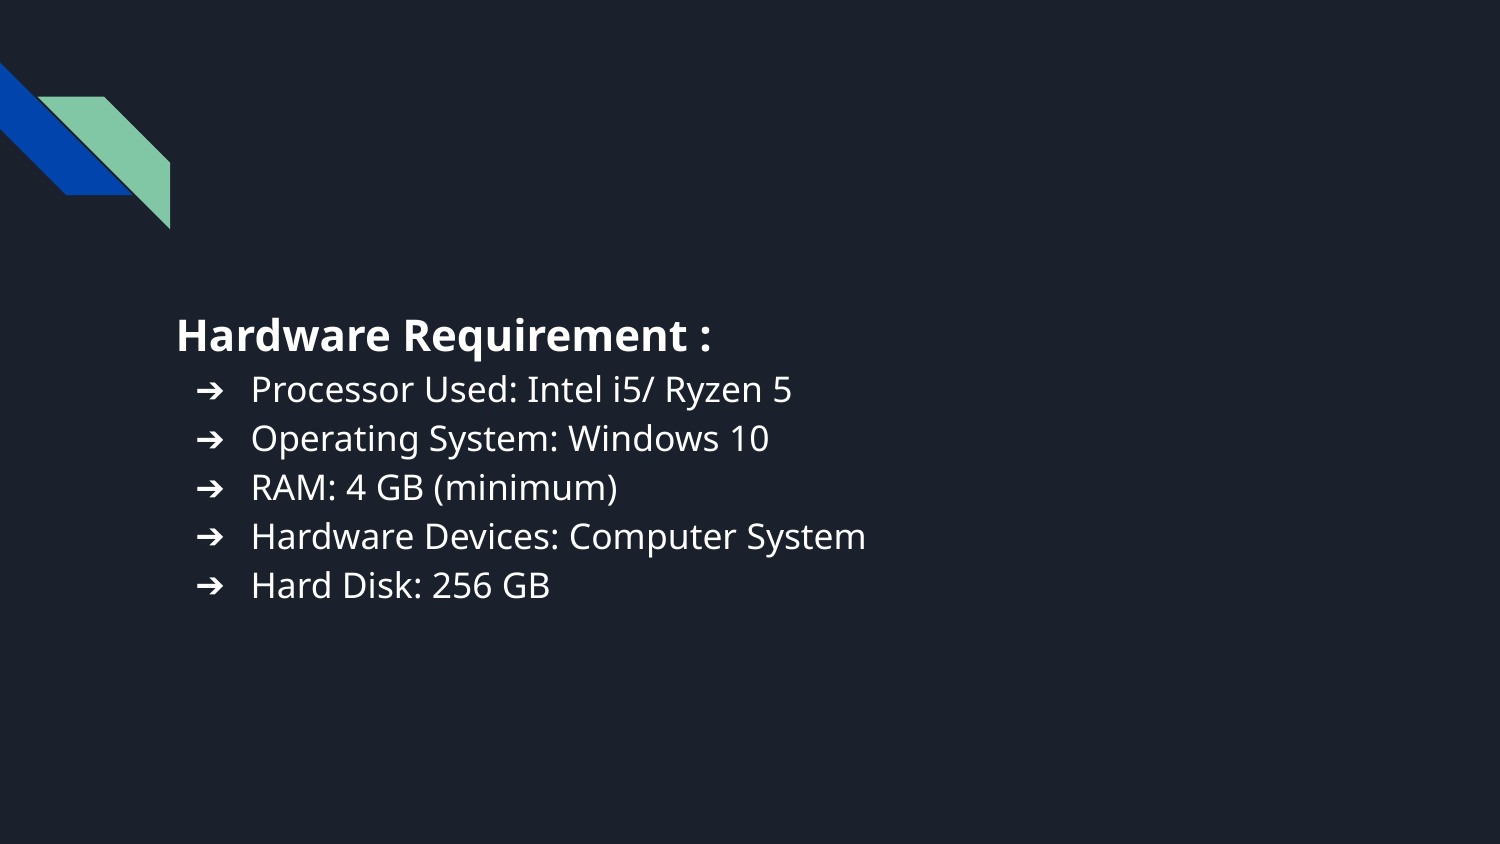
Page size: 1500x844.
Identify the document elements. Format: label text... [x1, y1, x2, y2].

title Hardware Requirement : Processor Used: Intel i5/ Ryzen 5 Operating System: Windows 10 RAM: 4 GB (minimum) Hardware Devices: Computer System Hard Disk: 256 GB [160, 266, 1340, 709]
